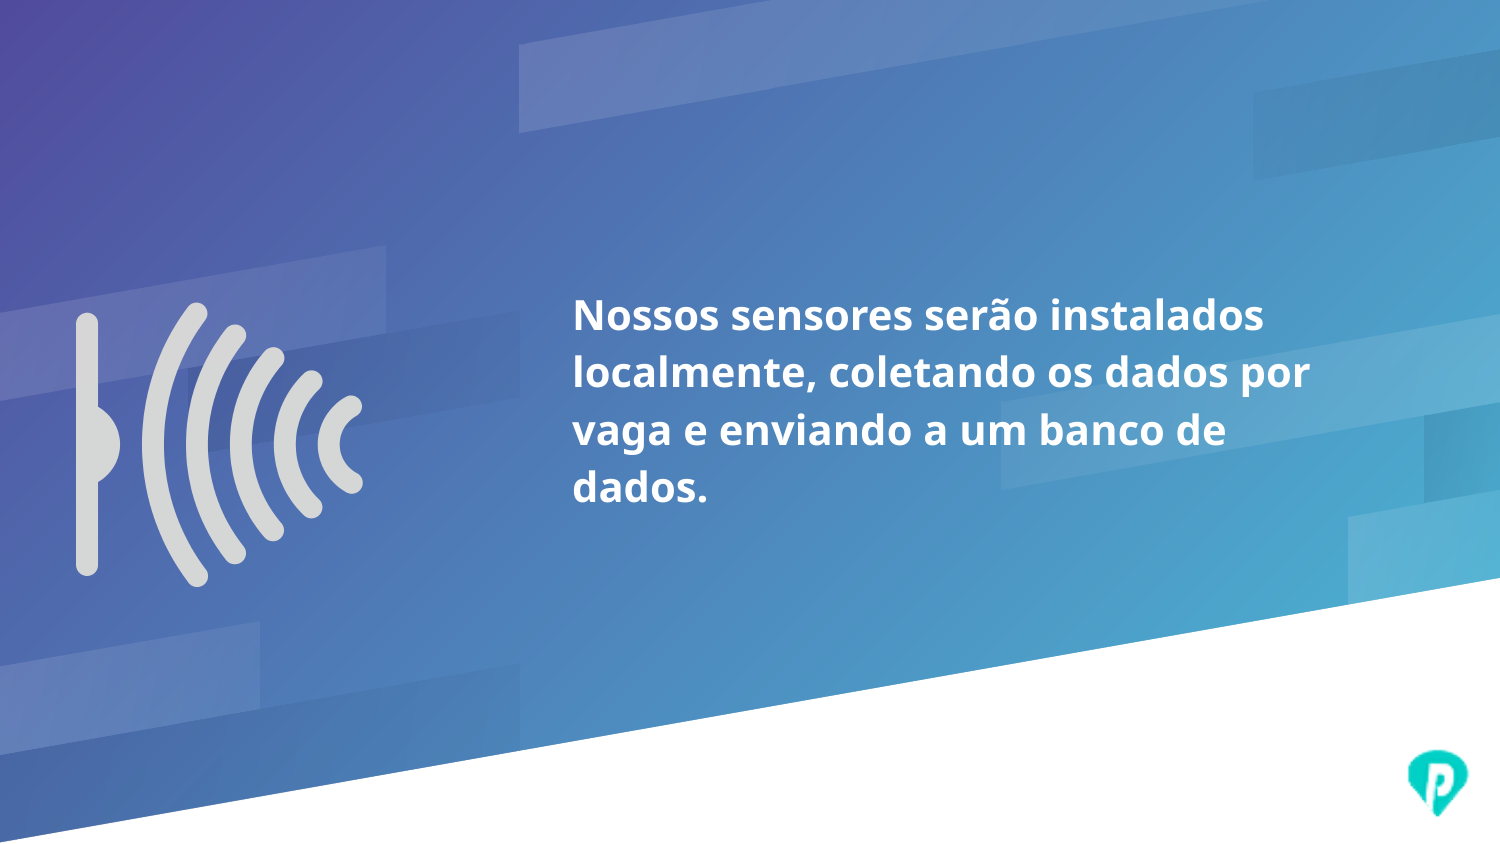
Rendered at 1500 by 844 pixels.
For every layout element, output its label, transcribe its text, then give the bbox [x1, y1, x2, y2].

subtitle Nossos sensores serão instalados localmente, coletando os dados por vaga e enviando a um banco de dados. [572, 280, 1361, 480]
picture [1403, 747, 1478, 822]
picture [76, 301, 366, 592]
